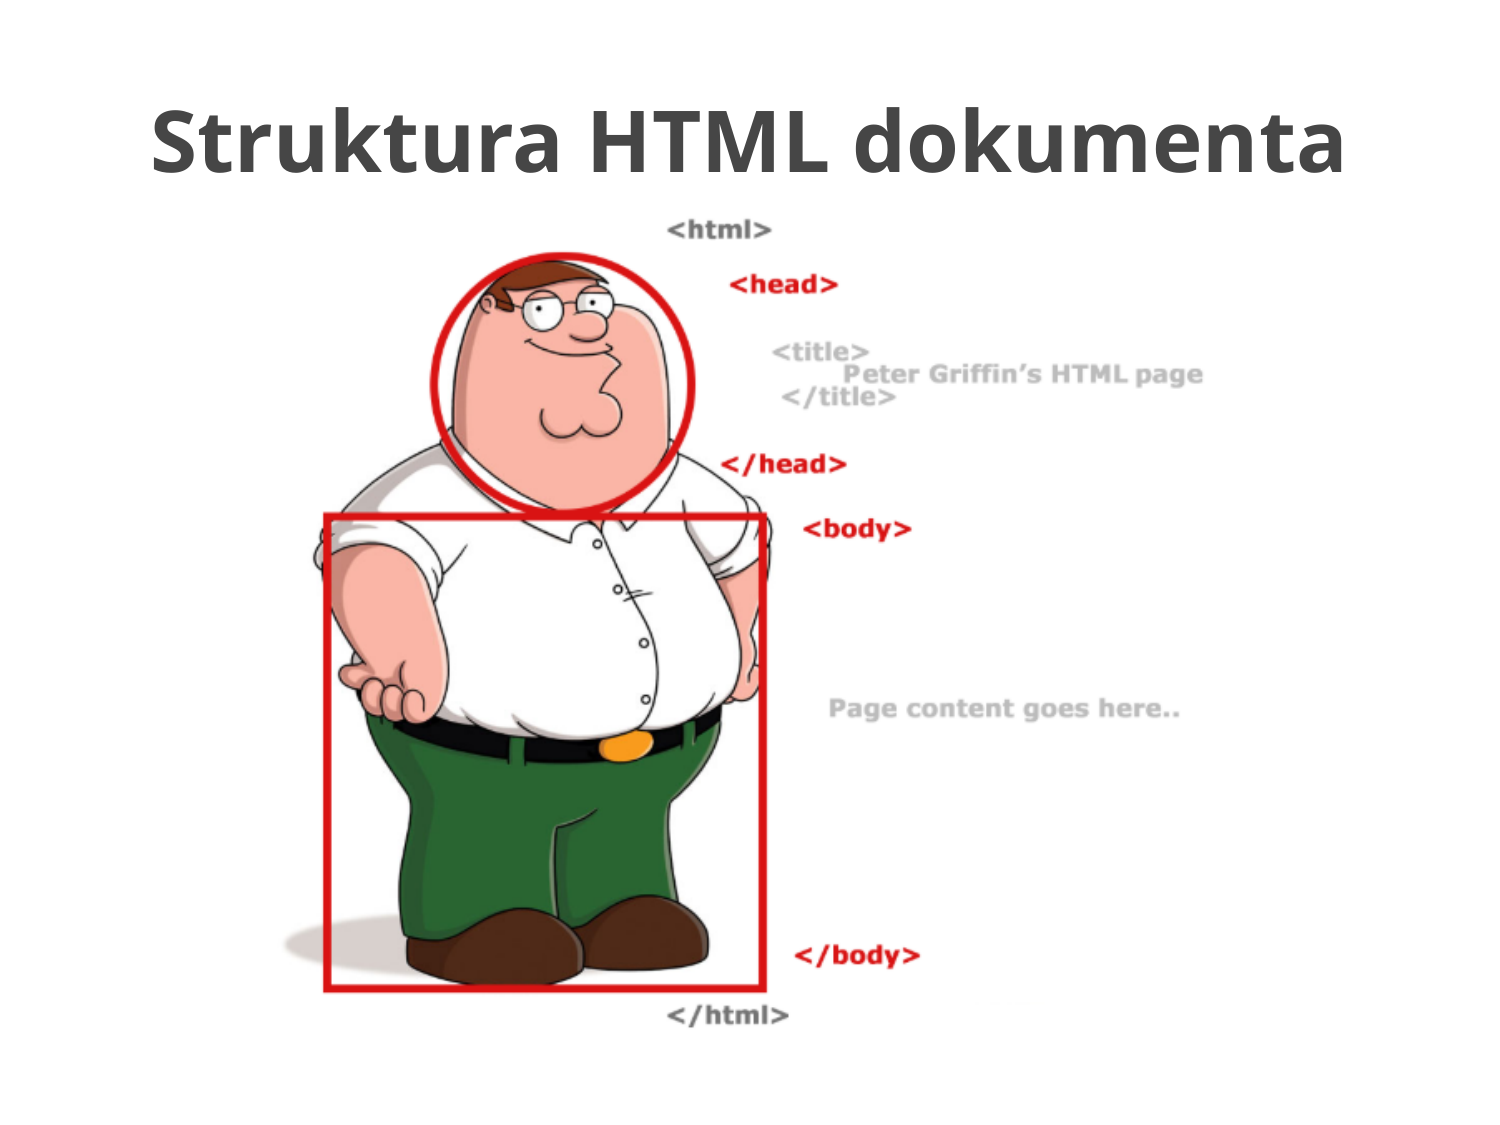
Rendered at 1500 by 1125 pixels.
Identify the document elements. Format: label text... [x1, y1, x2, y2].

picture [277, 201, 1295, 1041]
title Struktura HTML dokumenta [75, 45, 1425, 233]
